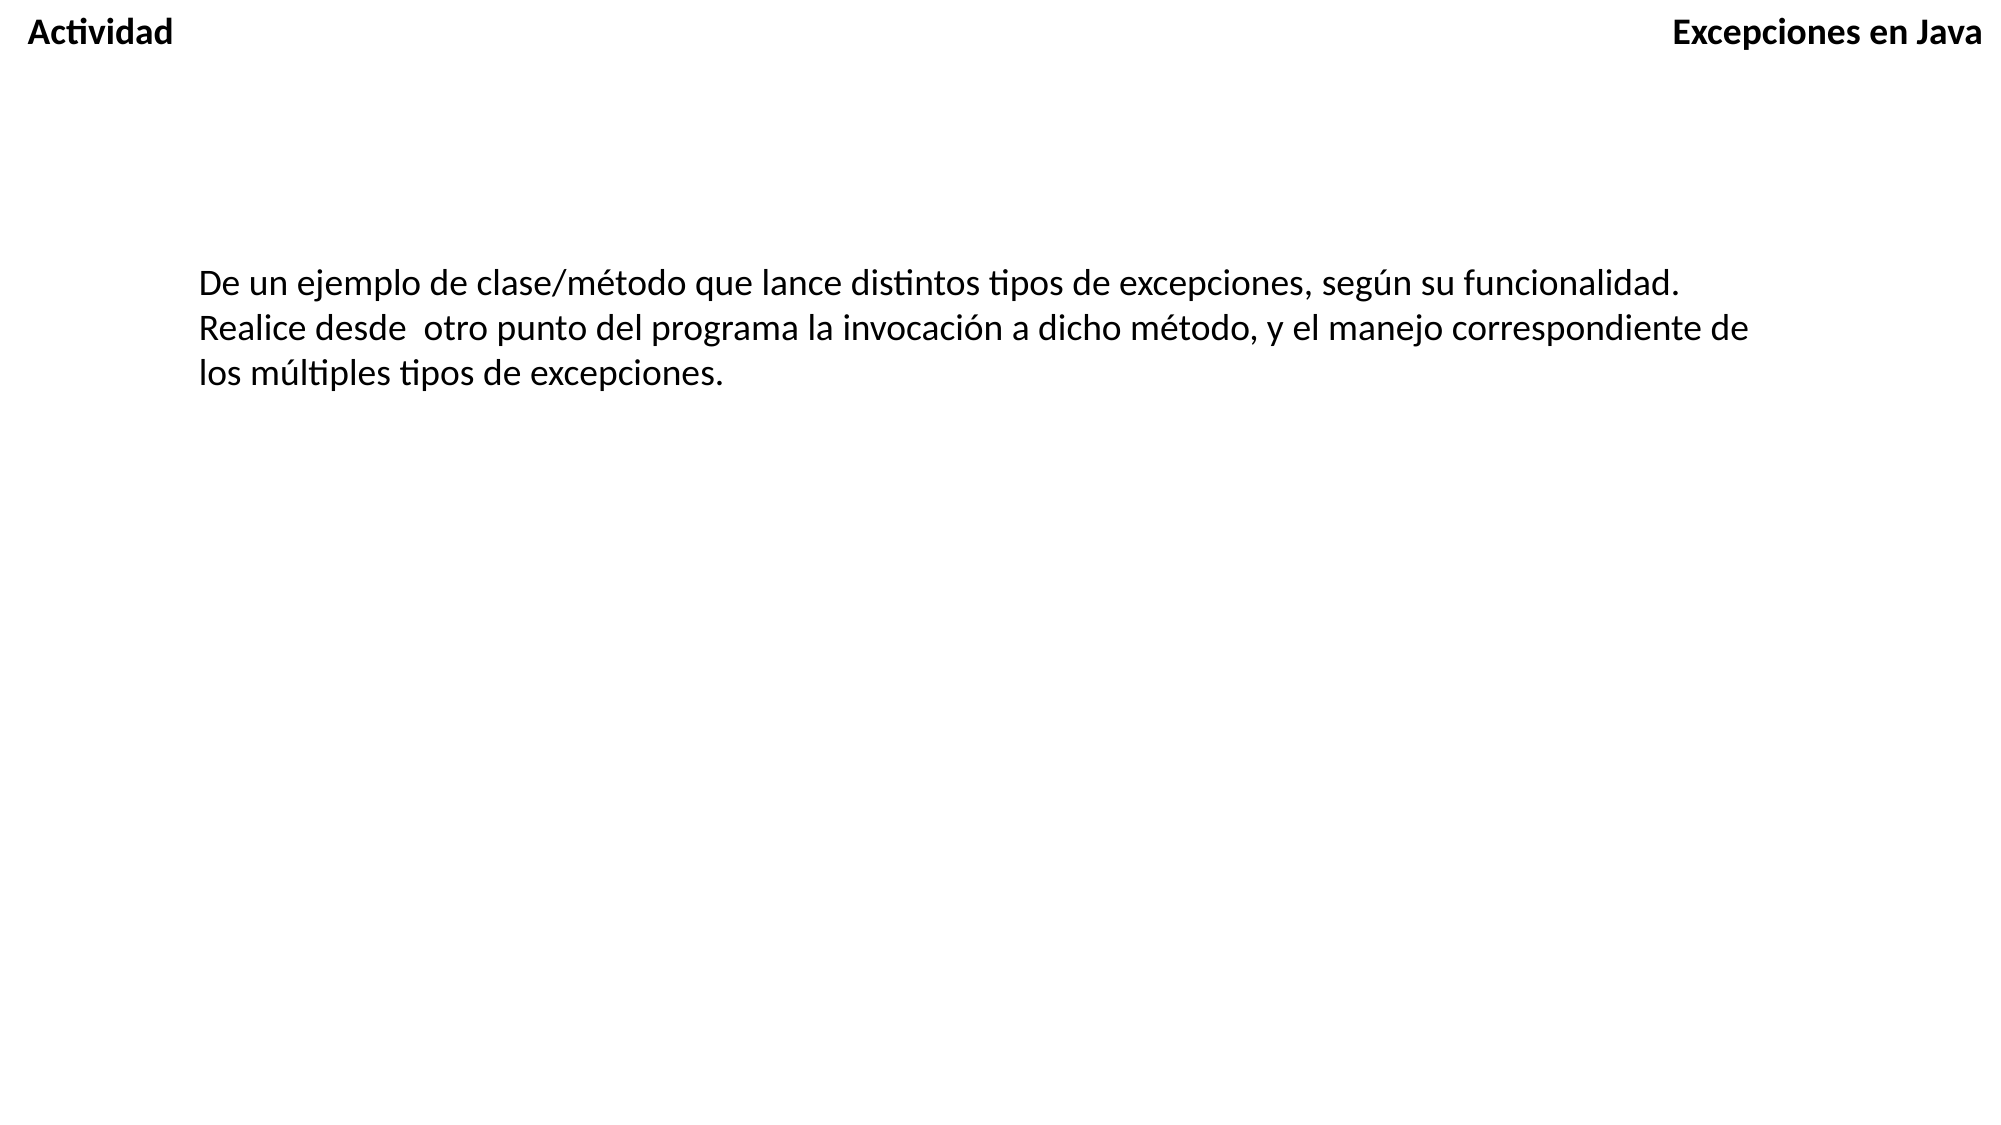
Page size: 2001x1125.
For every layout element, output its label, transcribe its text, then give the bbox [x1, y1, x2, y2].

text_box Excepciones en Java [1657, 0, 2000, 60]
text_box Actividad [12, 0, 355, 60]
text_box De un ejemplo de clase/método que lance distintos tipos de excepciones, según su funcionalidad. Realice desde otro punto del programa la invocación a dicho método, y el manejo correspondiente de los múltiples tipos de excepciones. [184, 250, 1814, 401]
